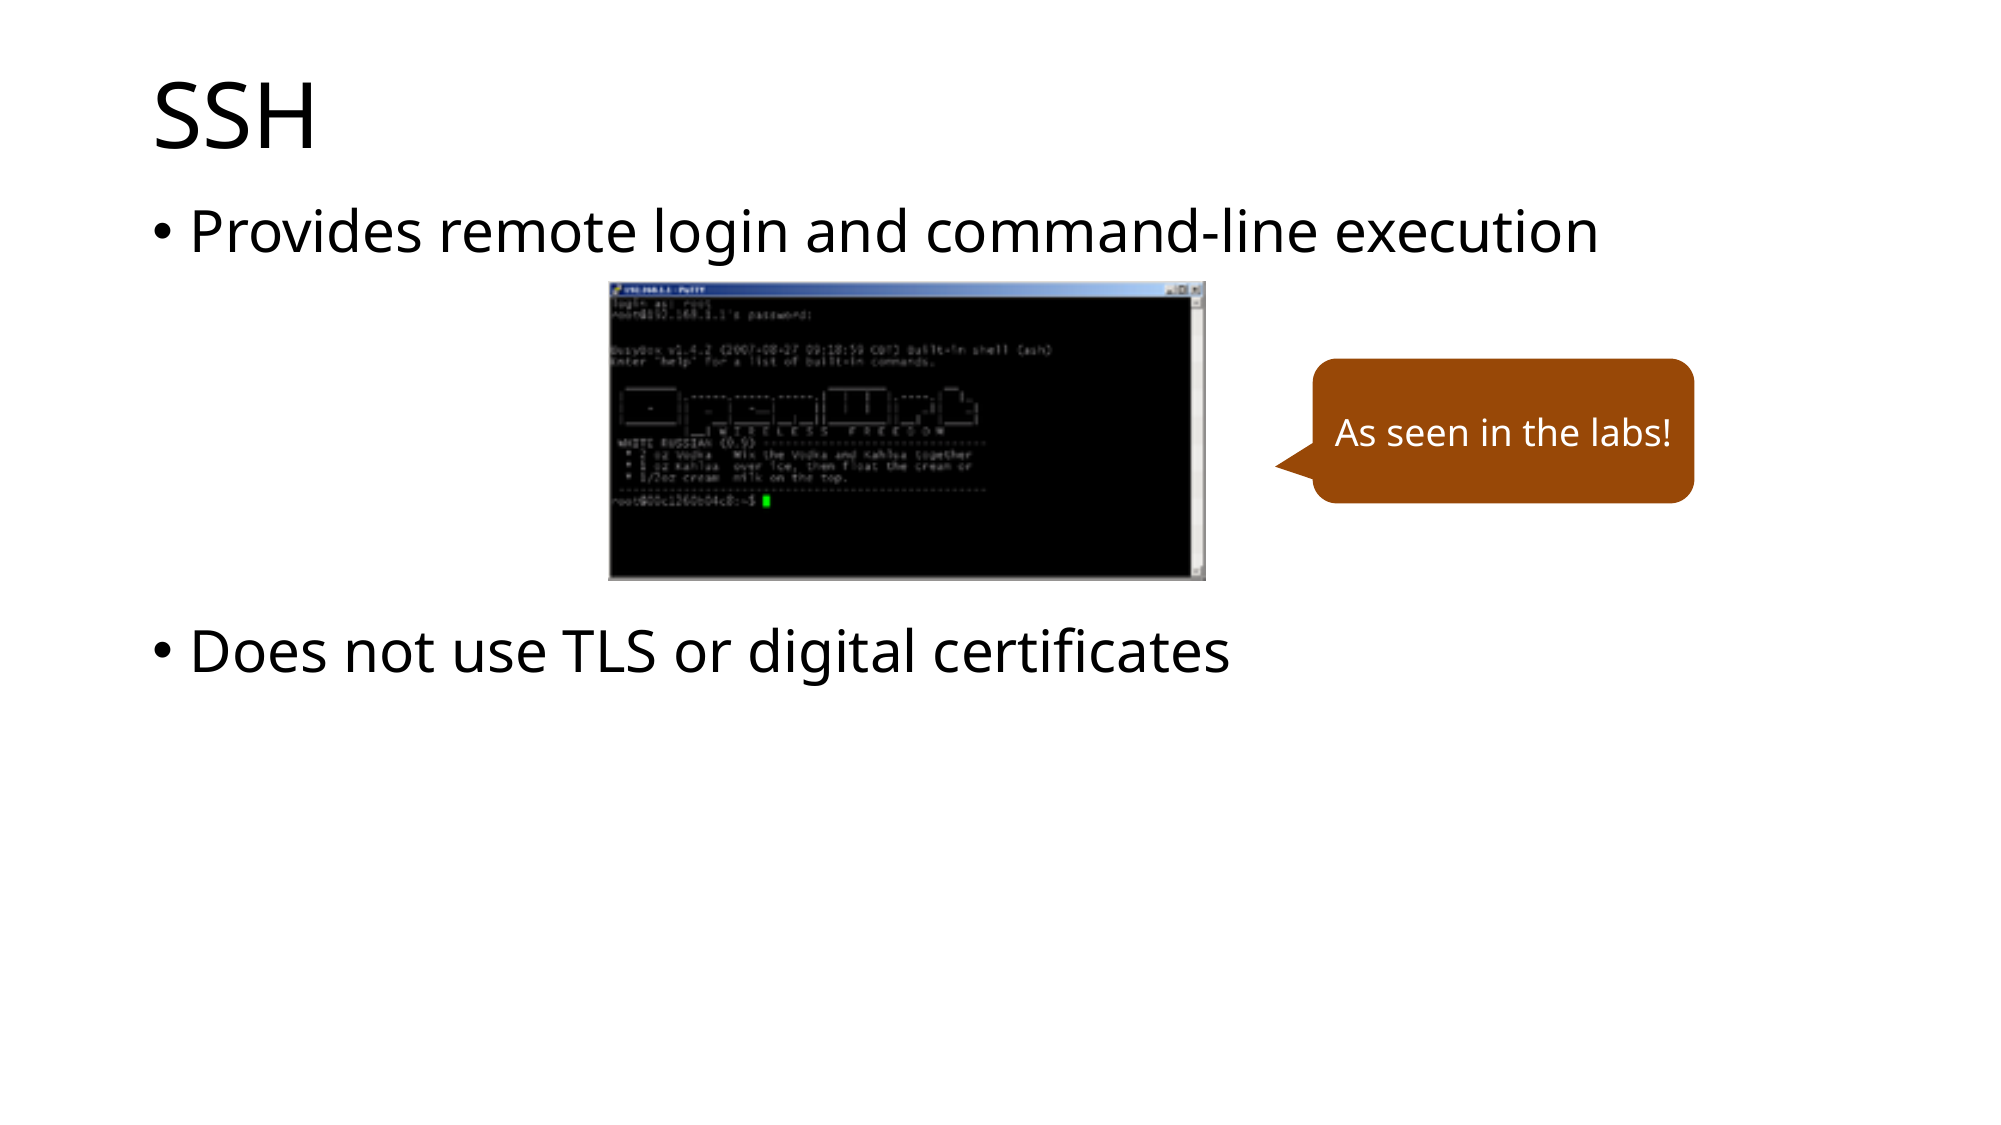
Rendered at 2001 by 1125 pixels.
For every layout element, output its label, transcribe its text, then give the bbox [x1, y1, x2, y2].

list Provides remote login and command-line execution Does not use TLS or digital certificates [137, 195, 1863, 1082]
title SSH [137, 59, 1863, 178]
text_box As seen in the labs! [1272, 357, 1696, 505]
picture [608, 281, 1206, 581]
